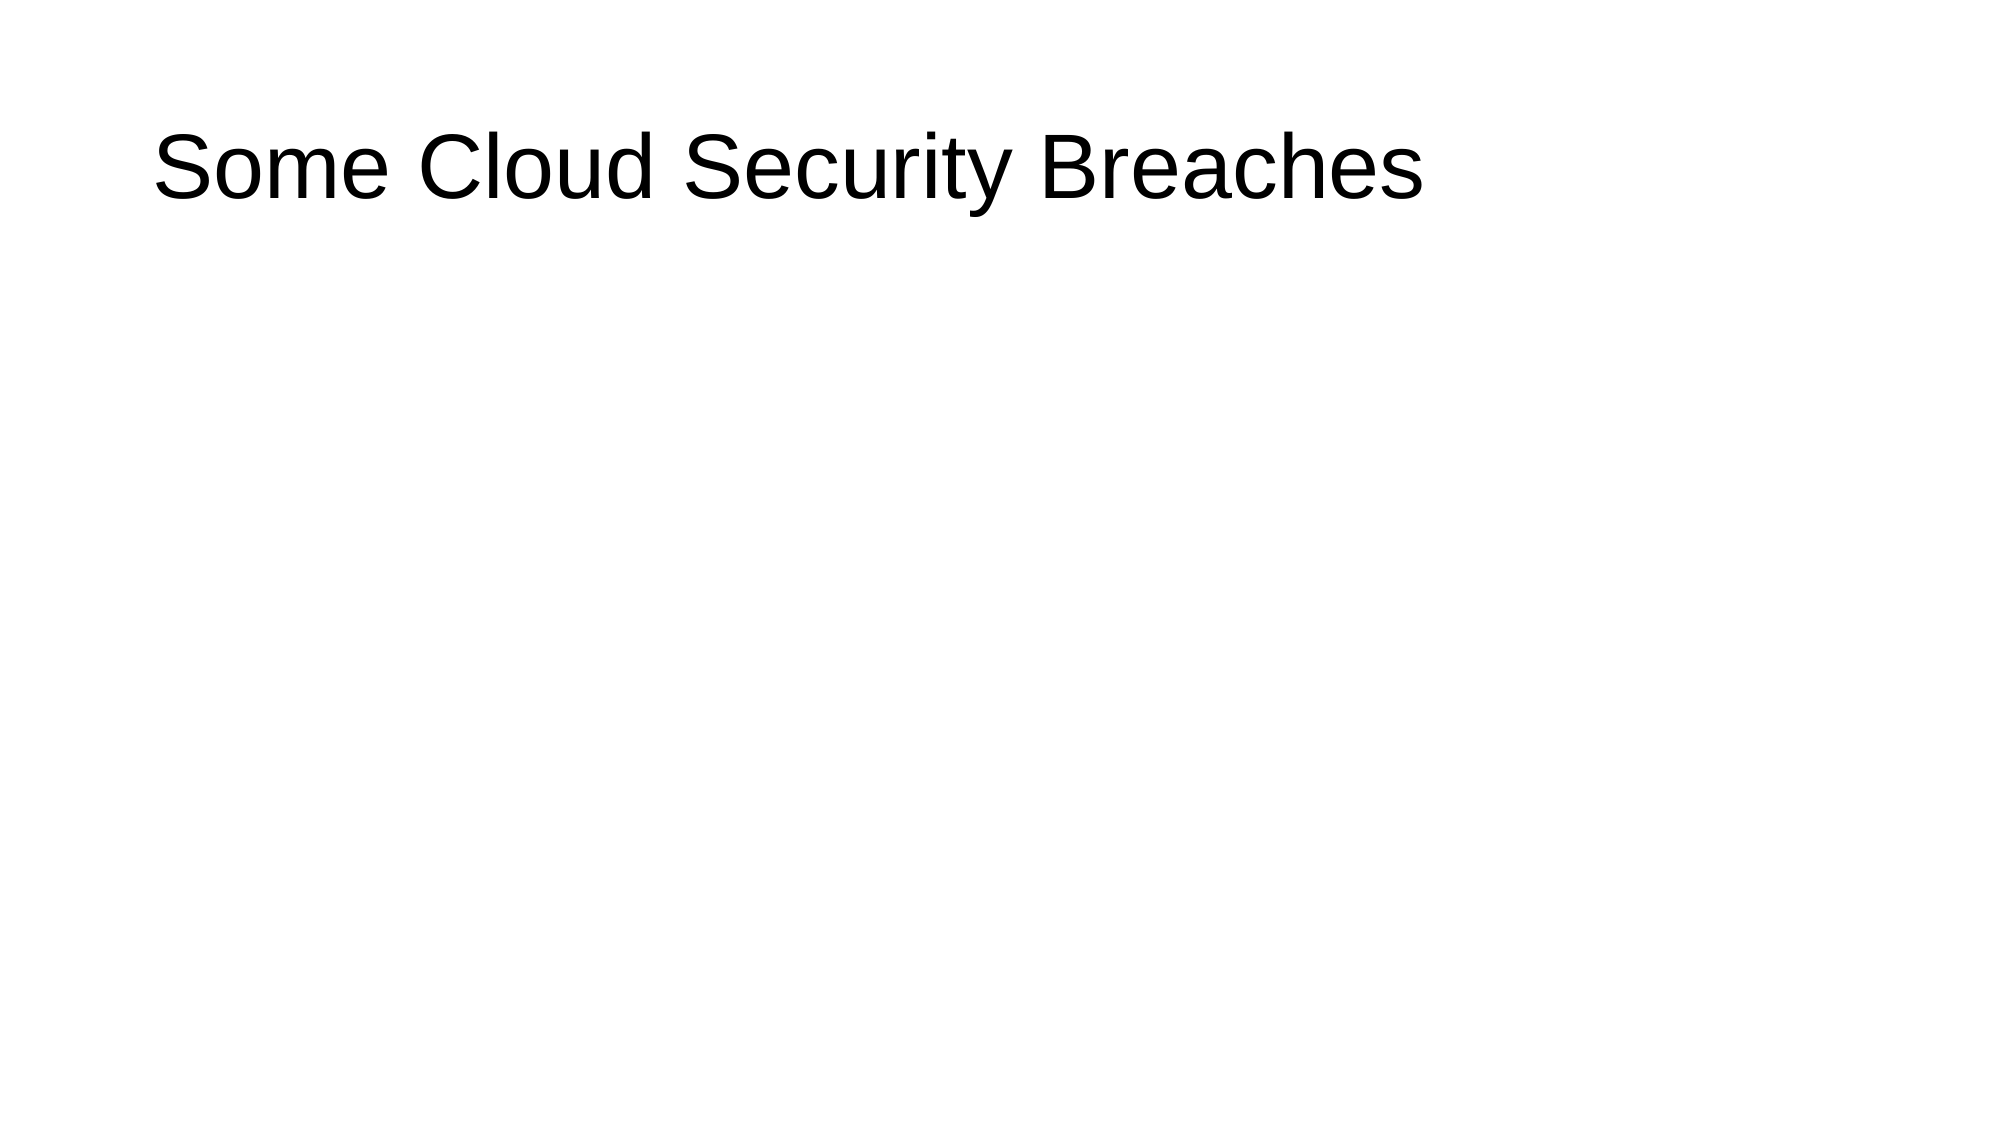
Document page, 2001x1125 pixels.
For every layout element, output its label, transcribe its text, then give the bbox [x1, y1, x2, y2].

title Some Cloud Security Breaches [137, 59, 1863, 278]
